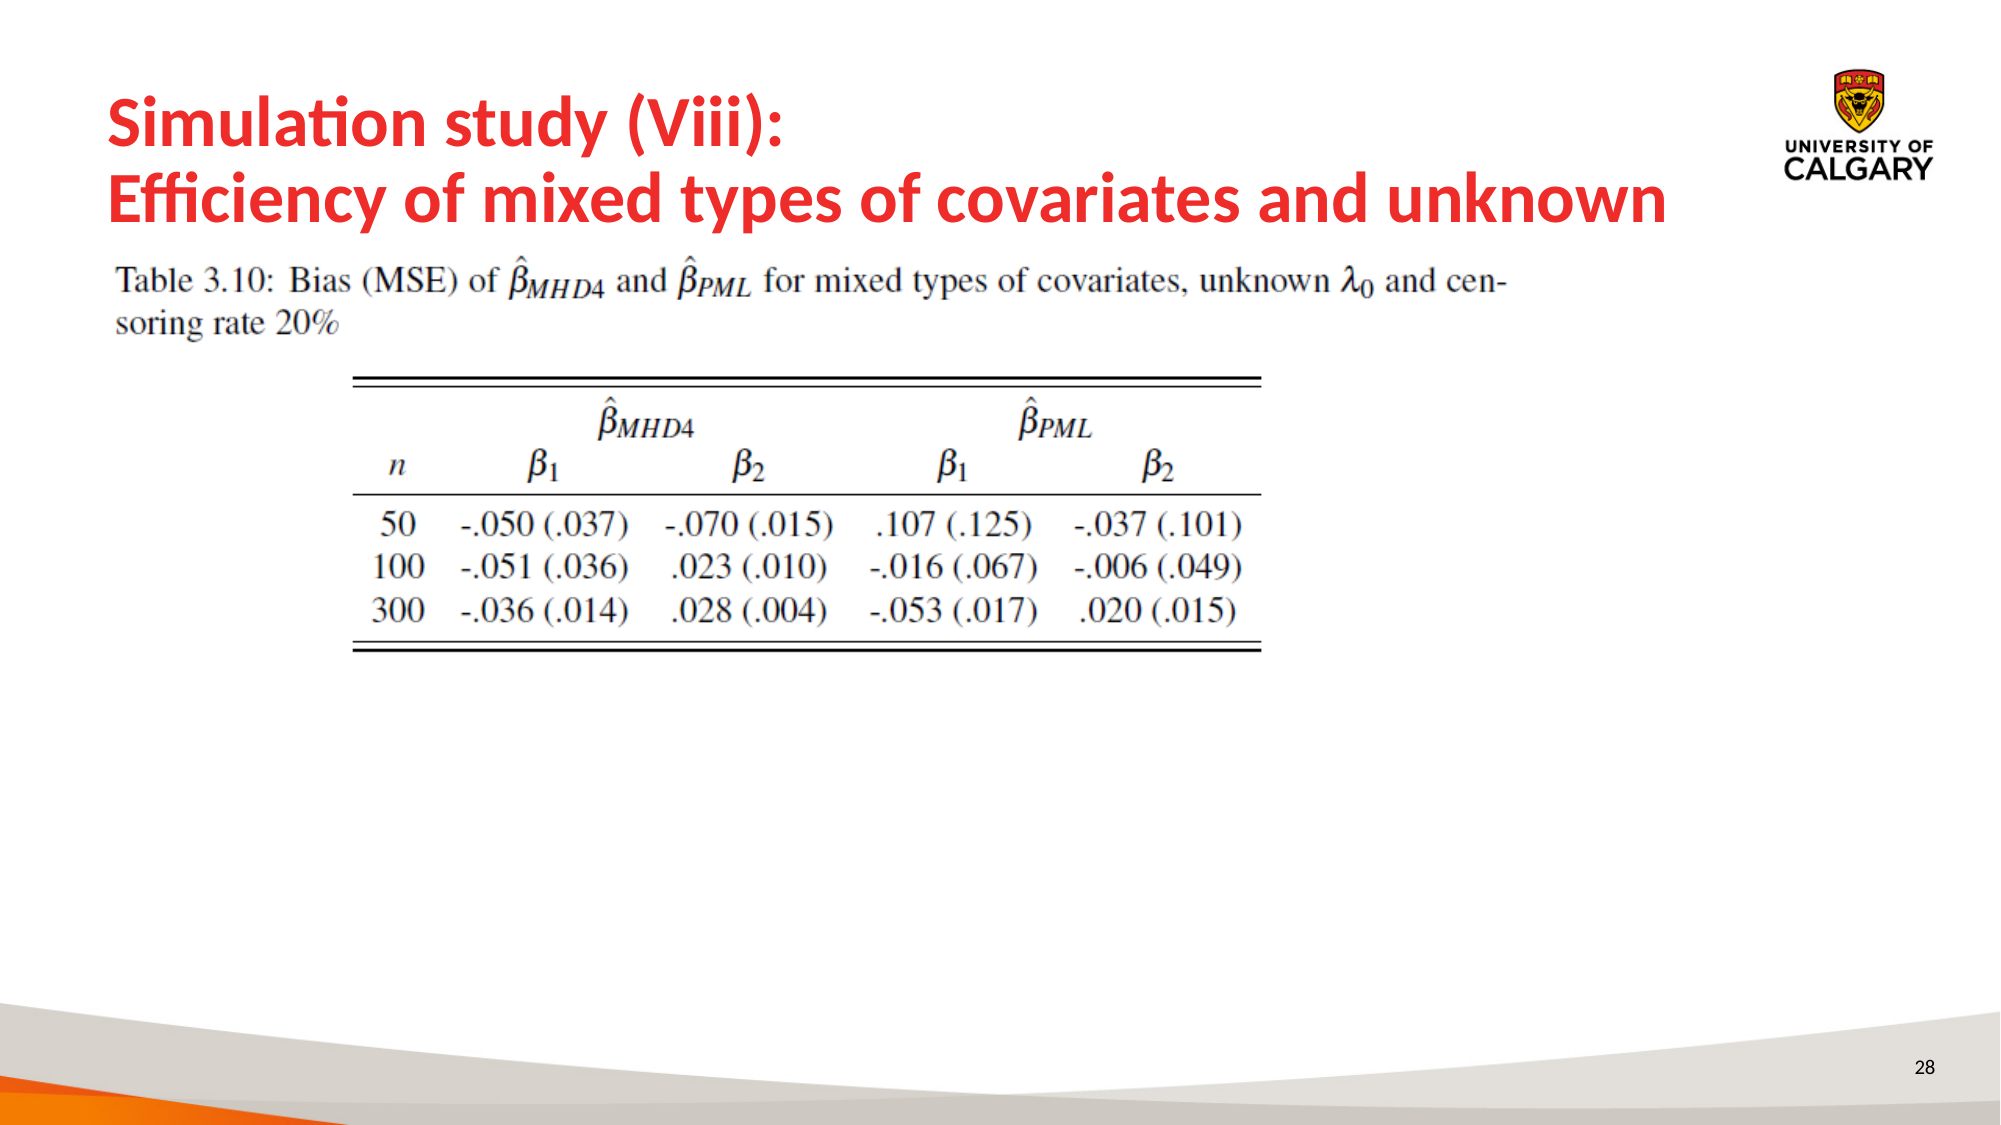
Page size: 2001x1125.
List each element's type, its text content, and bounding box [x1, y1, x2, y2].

picture [0, 0, 2001, 1125]
slide_number 28 [1500, 1046, 1951, 1107]
